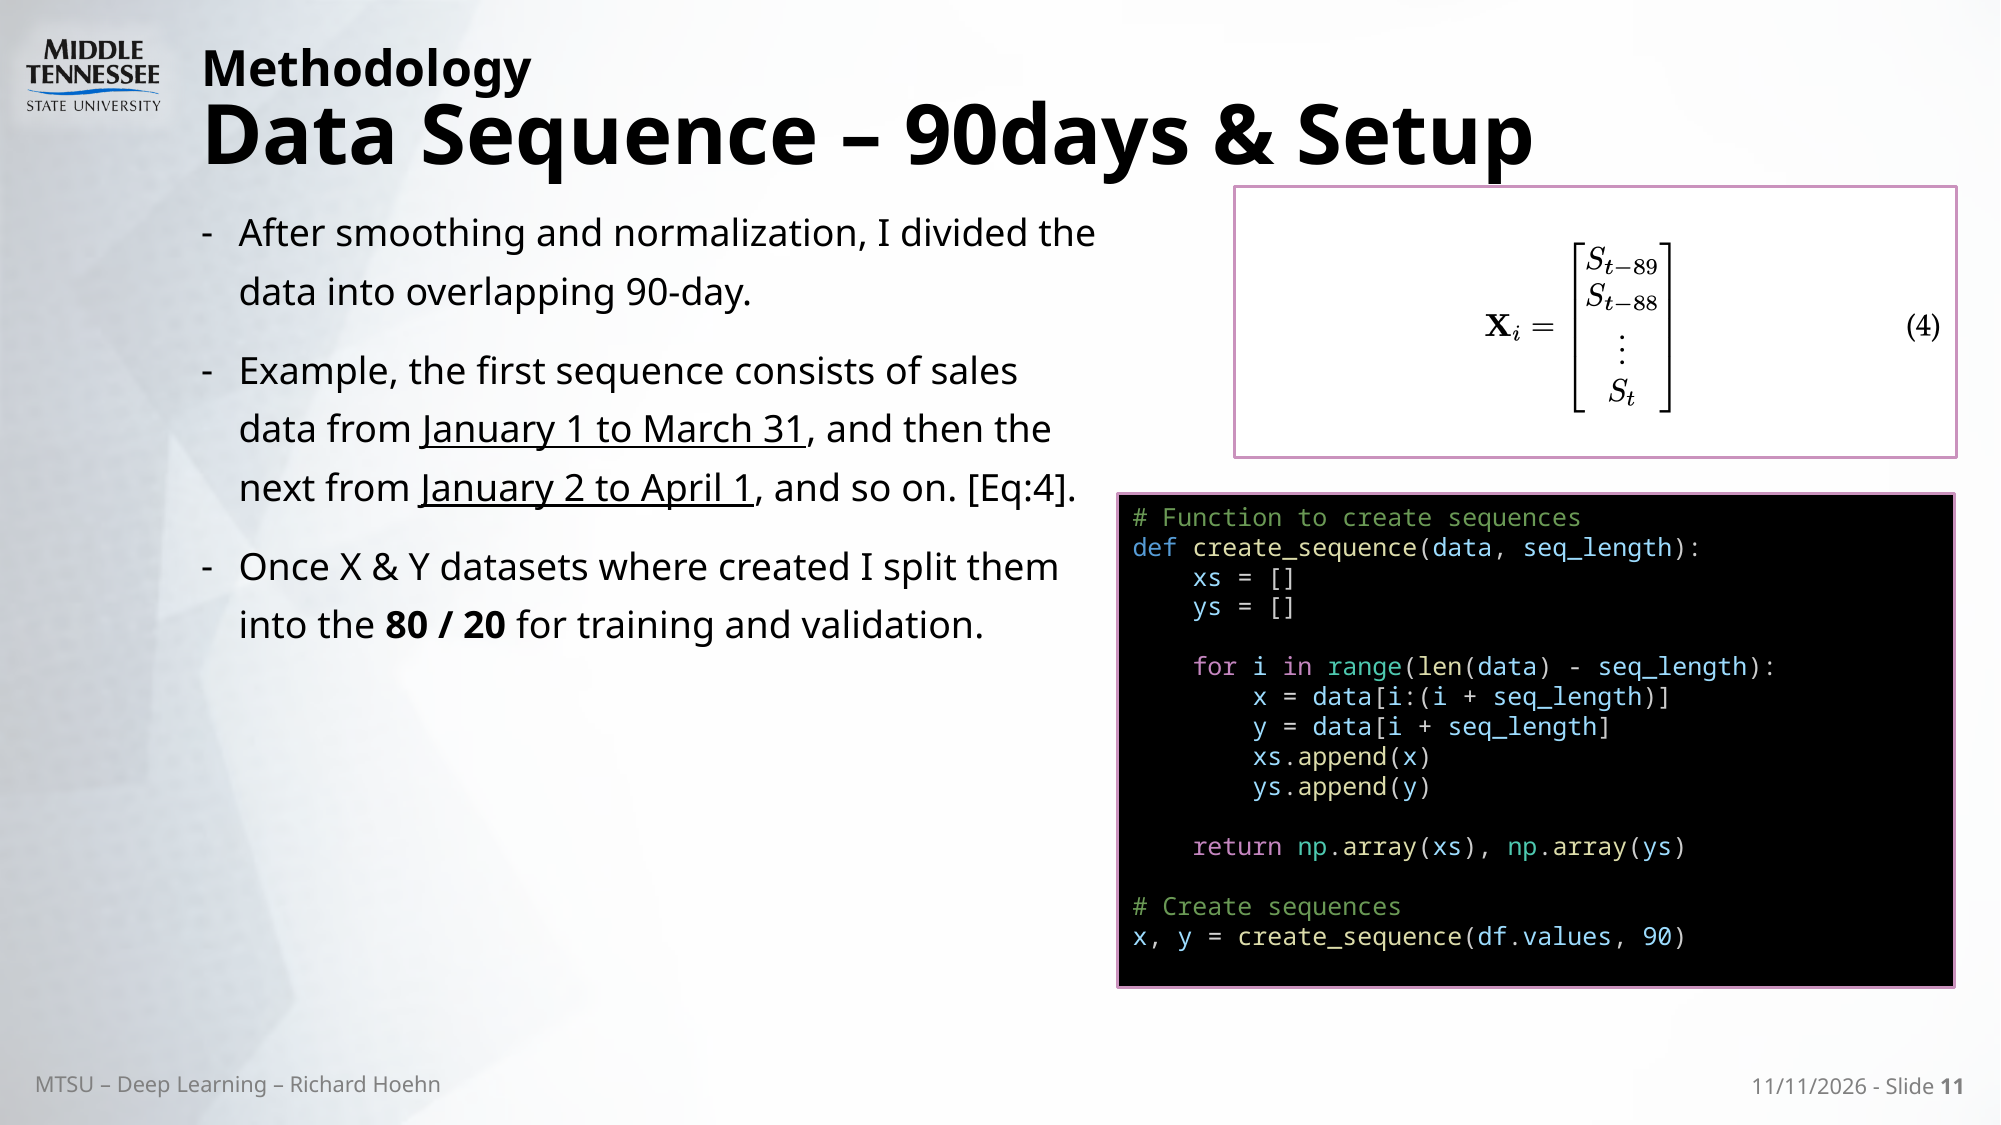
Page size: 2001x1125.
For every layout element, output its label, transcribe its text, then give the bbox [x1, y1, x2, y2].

text_box # Function to create sequences def create_sequence(data, seq_length): xs = [] ys = [] for i in range(len(data) - seq_length): x = data[i:(i + seq_length)] y = data[i + seq_length] xs.append(x) ys.append(y) return np.array(xs), np.array(ys) # Create sequences x, y = create_sequence(df.values, 90) [1117, 493, 1955, 988]
picture [25, 38, 161, 112]
picture [1235, 187, 1955, 457]
title Methodology Data Sequence – 90days & Setup [186, 38, 1980, 251]
list After smoothing and normalization, I divided the data into overlapping 90-day. Example, the first sequence consists of sales data from January 1 to March 31, and then the next from January 2 to April 1, and so on. [Eq:4]. Once X & Y datasets where created I split them into the 80 / 20 for training and validation. [186, 187, 1118, 1032]
